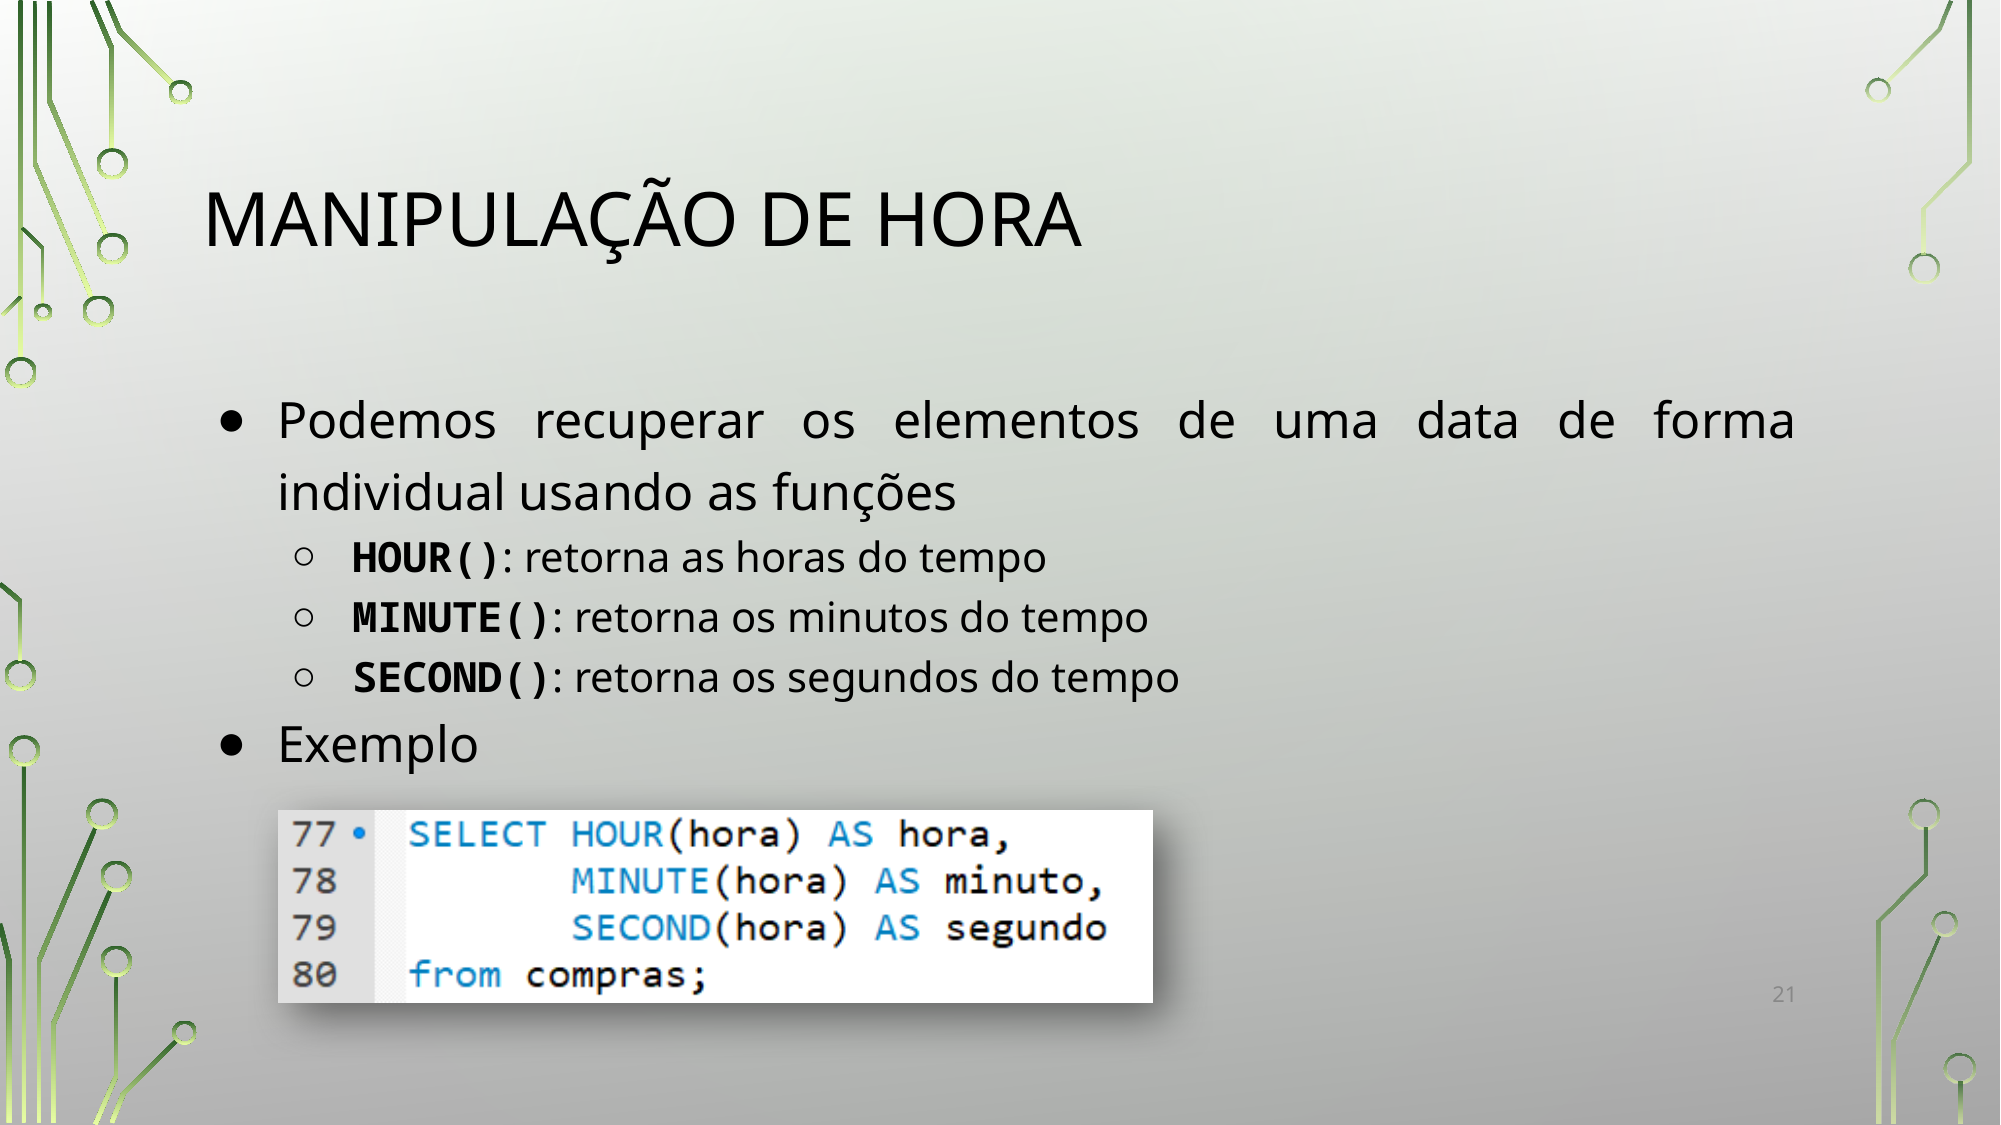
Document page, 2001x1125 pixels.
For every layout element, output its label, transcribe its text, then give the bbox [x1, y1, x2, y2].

slide_number ‹#› [1685, 965, 1813, 1025]
picture [277, 810, 1153, 1004]
list Podemos recuperar os elementos de uma data de forma individual usando as funções HOUR(): retorna as horas do tempo MINUTE(): retorna os minutos do tempo SECOND(): retorna os segundos do tempo Exemplo [187, 369, 1813, 950]
title MANIPULAÇÃO DE HORA [187, 101, 1813, 344]
